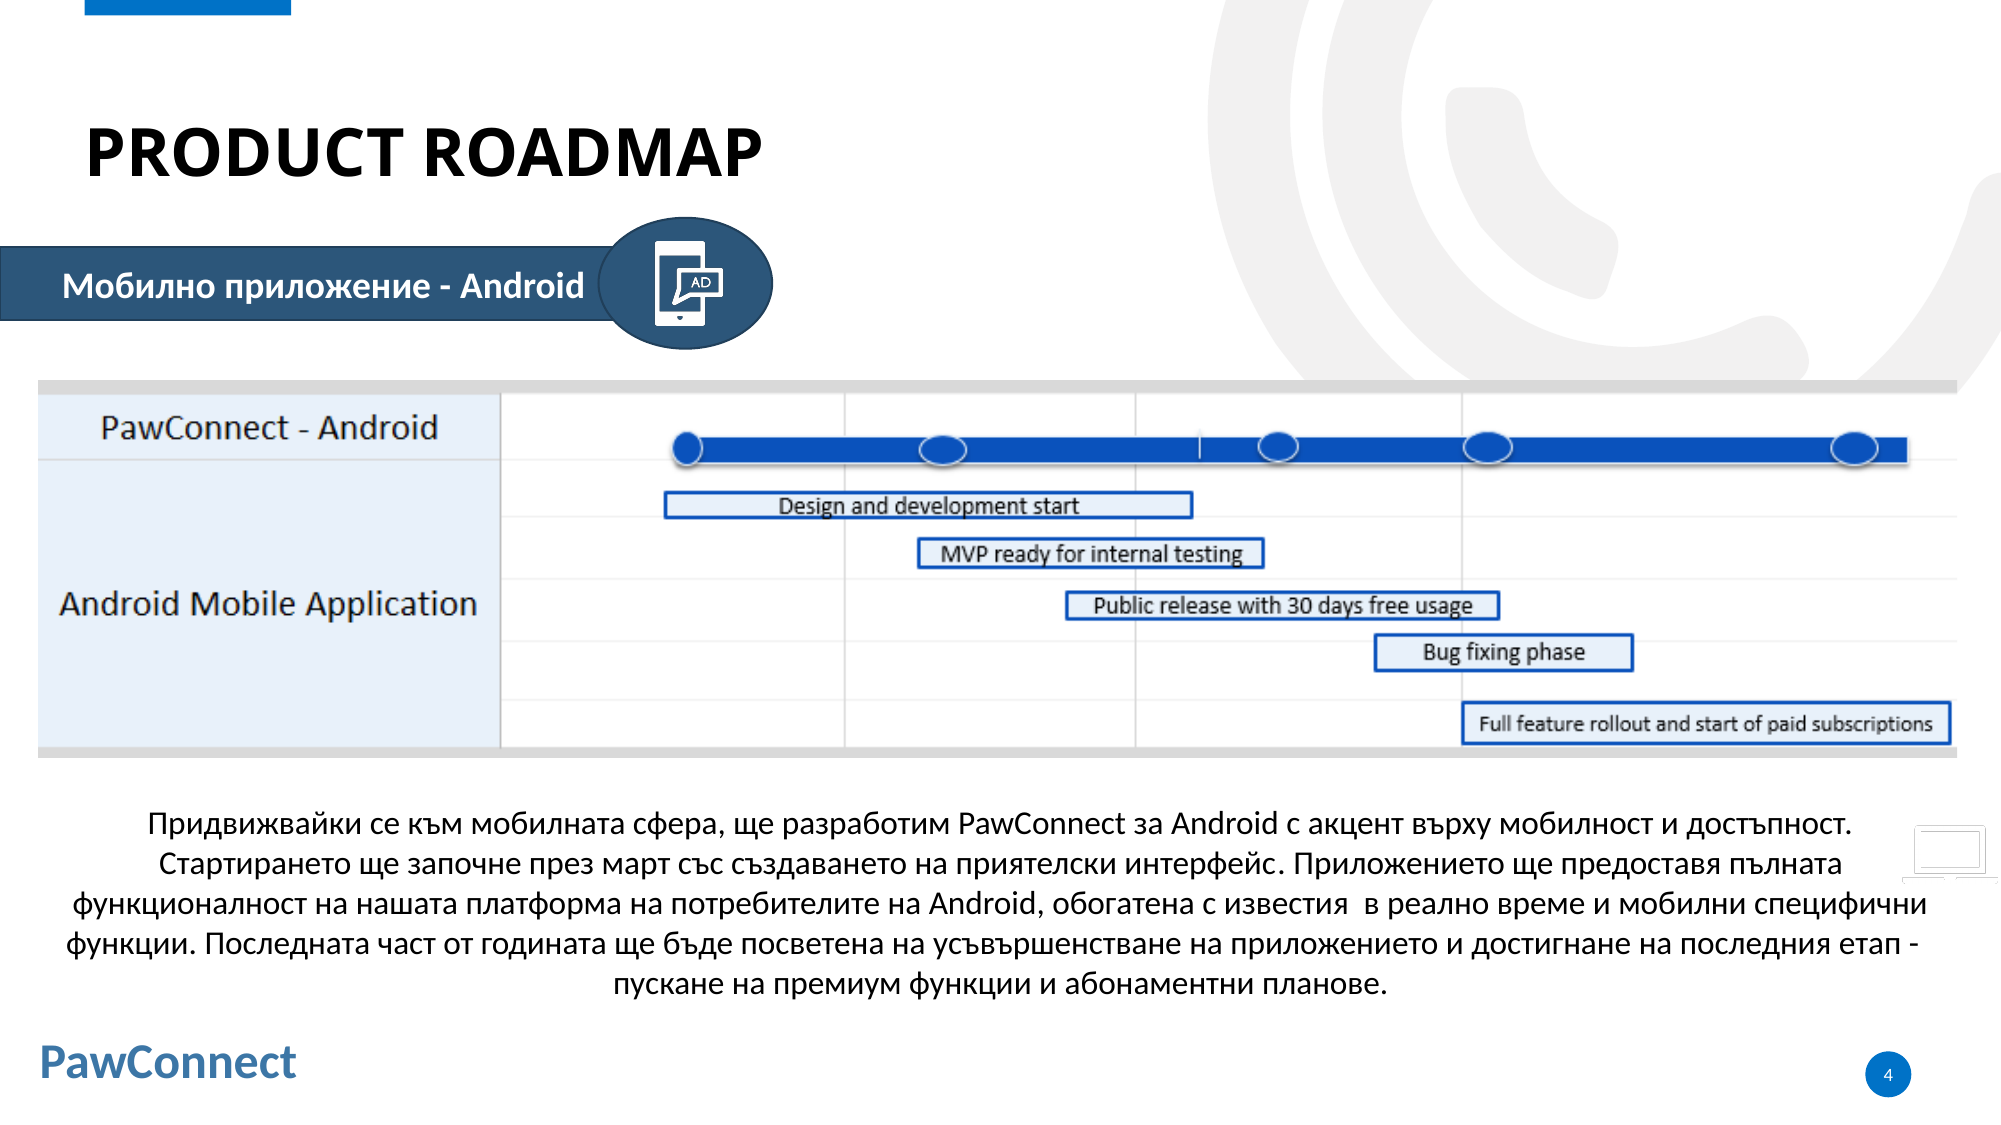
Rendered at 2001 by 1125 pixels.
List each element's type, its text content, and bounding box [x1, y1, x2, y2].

slide_number 4 [1864, 1059, 1913, 1090]
text_box PawConnect [24, 1021, 414, 1096]
picture [38, 380, 1958, 758]
title Product roadmap [84, 40, 1914, 192]
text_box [0, 217, 773, 349]
text_box Придвижвайки се към мобилната сфера, ще разработим PawConnect за Android с акцент върху мобилност и достъпност. Стартирането ще започне през март със създаването на приятелски интерфейс. Приложението ще предоставя пълната функционалност на нашата платформа на потребителите на Android, обогатена с известия в реално време и мобилни специфични функции. Последната част от годината ще бъде посветена на усъвършенстване на приложението и достигнане на последния етап - пускане на премиум функции и абонаментни планове. [47, 793, 1956, 1009]
picture [1900, 804, 2000, 905]
picture [647, 241, 731, 326]
